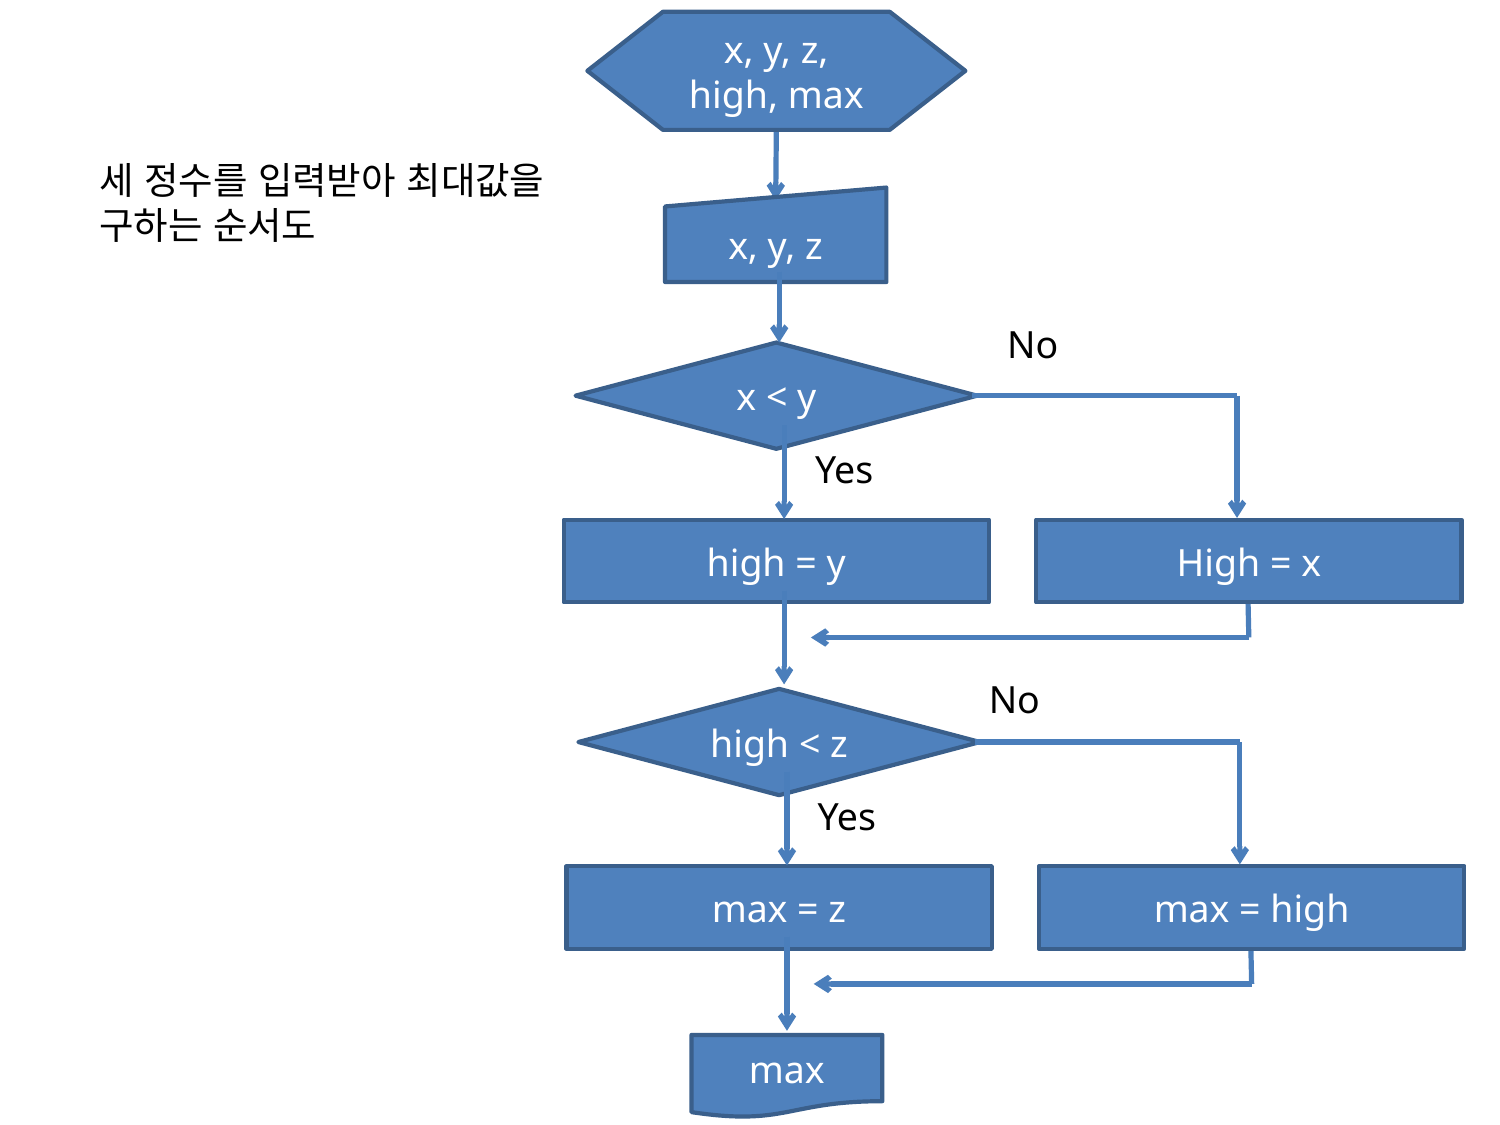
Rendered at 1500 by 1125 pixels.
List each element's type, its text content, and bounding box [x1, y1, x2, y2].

text_box Yes [802, 785, 891, 845]
text_box No [973, 668, 1055, 729]
text_box max = high [1037, 864, 1466, 951]
text_box Yes [800, 438, 889, 499]
text_box x < y [573, 340, 976, 451]
text_box max = z [564, 864, 994, 951]
text_box No [992, 313, 1073, 374]
text_box x, y, z, high, max [585, 9, 968, 132]
text_box High = x [1034, 518, 1464, 604]
text_box high < z [576, 686, 977, 798]
text_box high = y [562, 518, 991, 604]
text_box 세 정수를 입력받아 최대값을 구하는 순서도 [84, 149, 560, 254]
text_box x, y, z [662, 185, 889, 285]
text_box max [689, 1032, 885, 1119]
